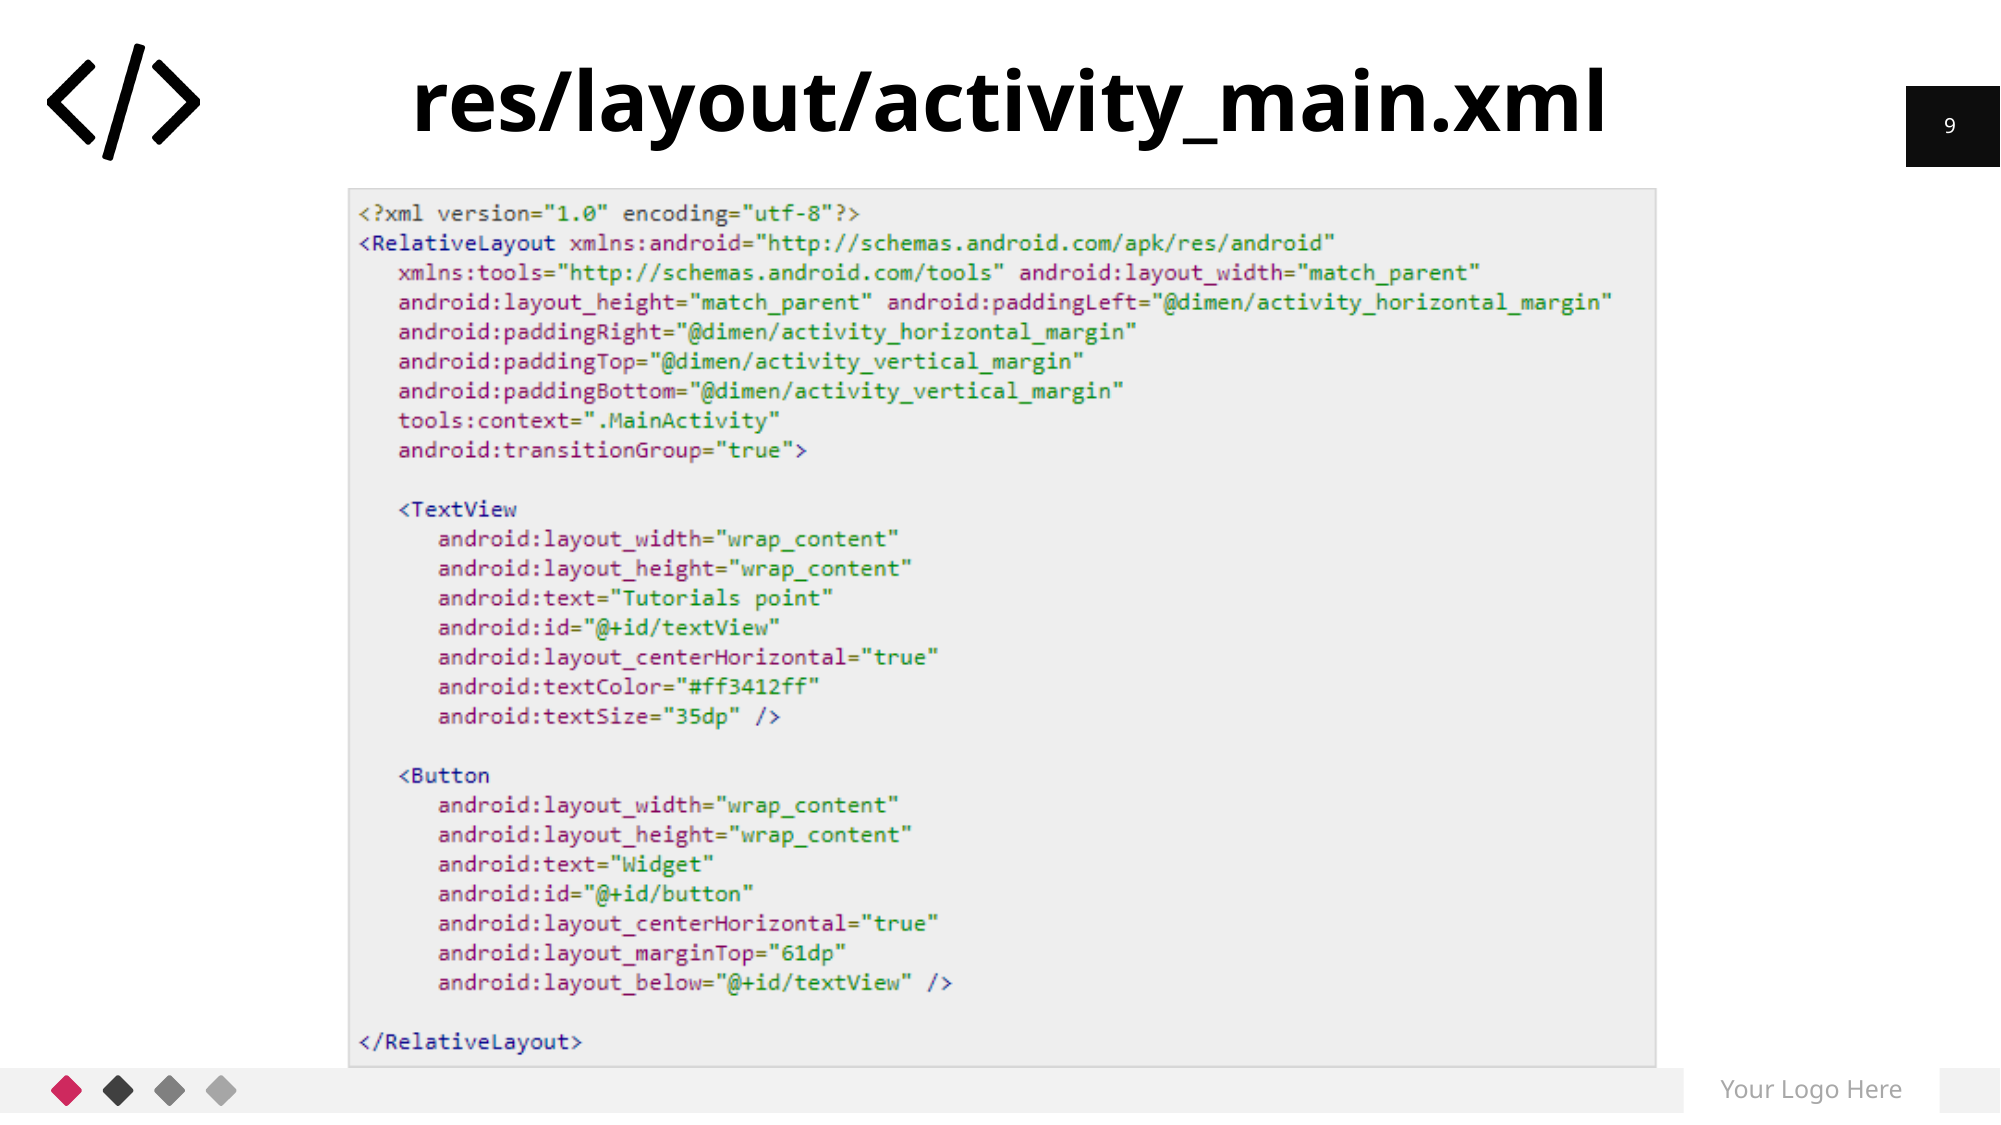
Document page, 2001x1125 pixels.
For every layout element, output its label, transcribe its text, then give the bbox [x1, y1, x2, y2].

picture [341, 188, 1659, 1068]
text_box res/layout/activity_main.xml [375, 40, 1625, 156]
picture [47, 20, 200, 173]
slide_number 9 [1915, 96, 1985, 157]
footer Your Logo Here [1683, 1067, 1940, 1114]
